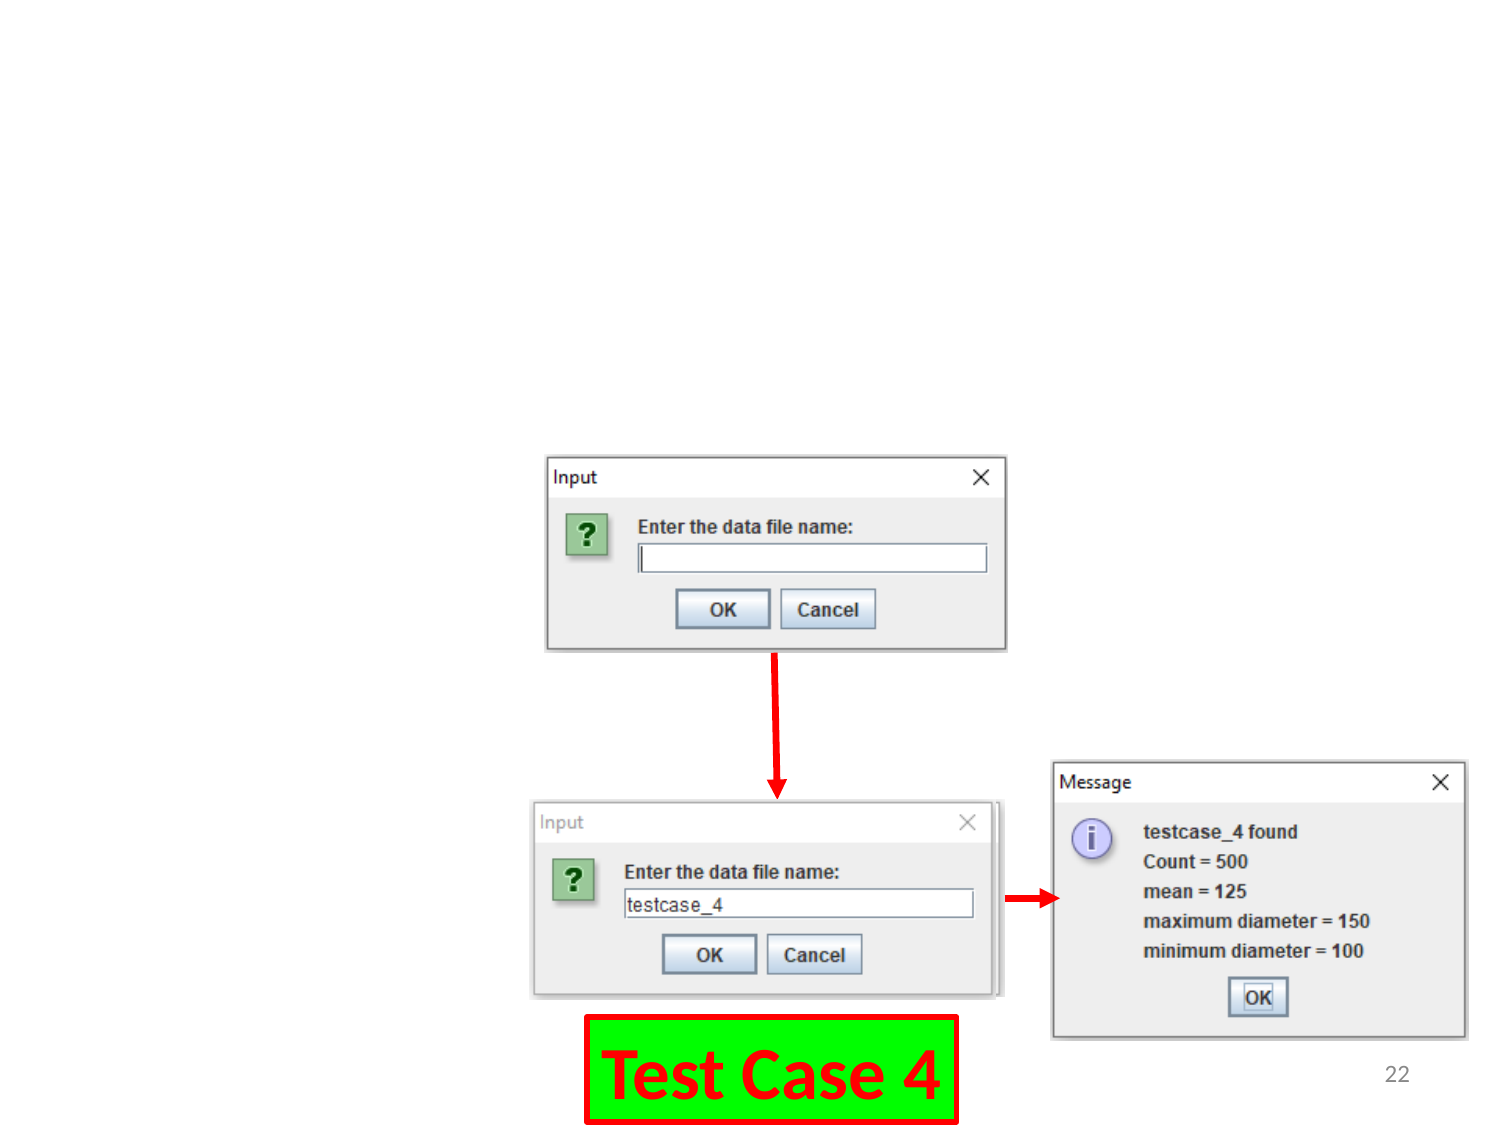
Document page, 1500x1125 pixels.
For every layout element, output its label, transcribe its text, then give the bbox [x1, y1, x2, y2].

picture [529, 799, 1005, 1001]
slide_number 22 [1074, 1050, 1425, 1103]
text_box Test Case 4 [586, 1017, 957, 1122]
picture [544, 454, 1008, 653]
picture [1049, 758, 1469, 1041]
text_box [773, 652, 778, 798]
